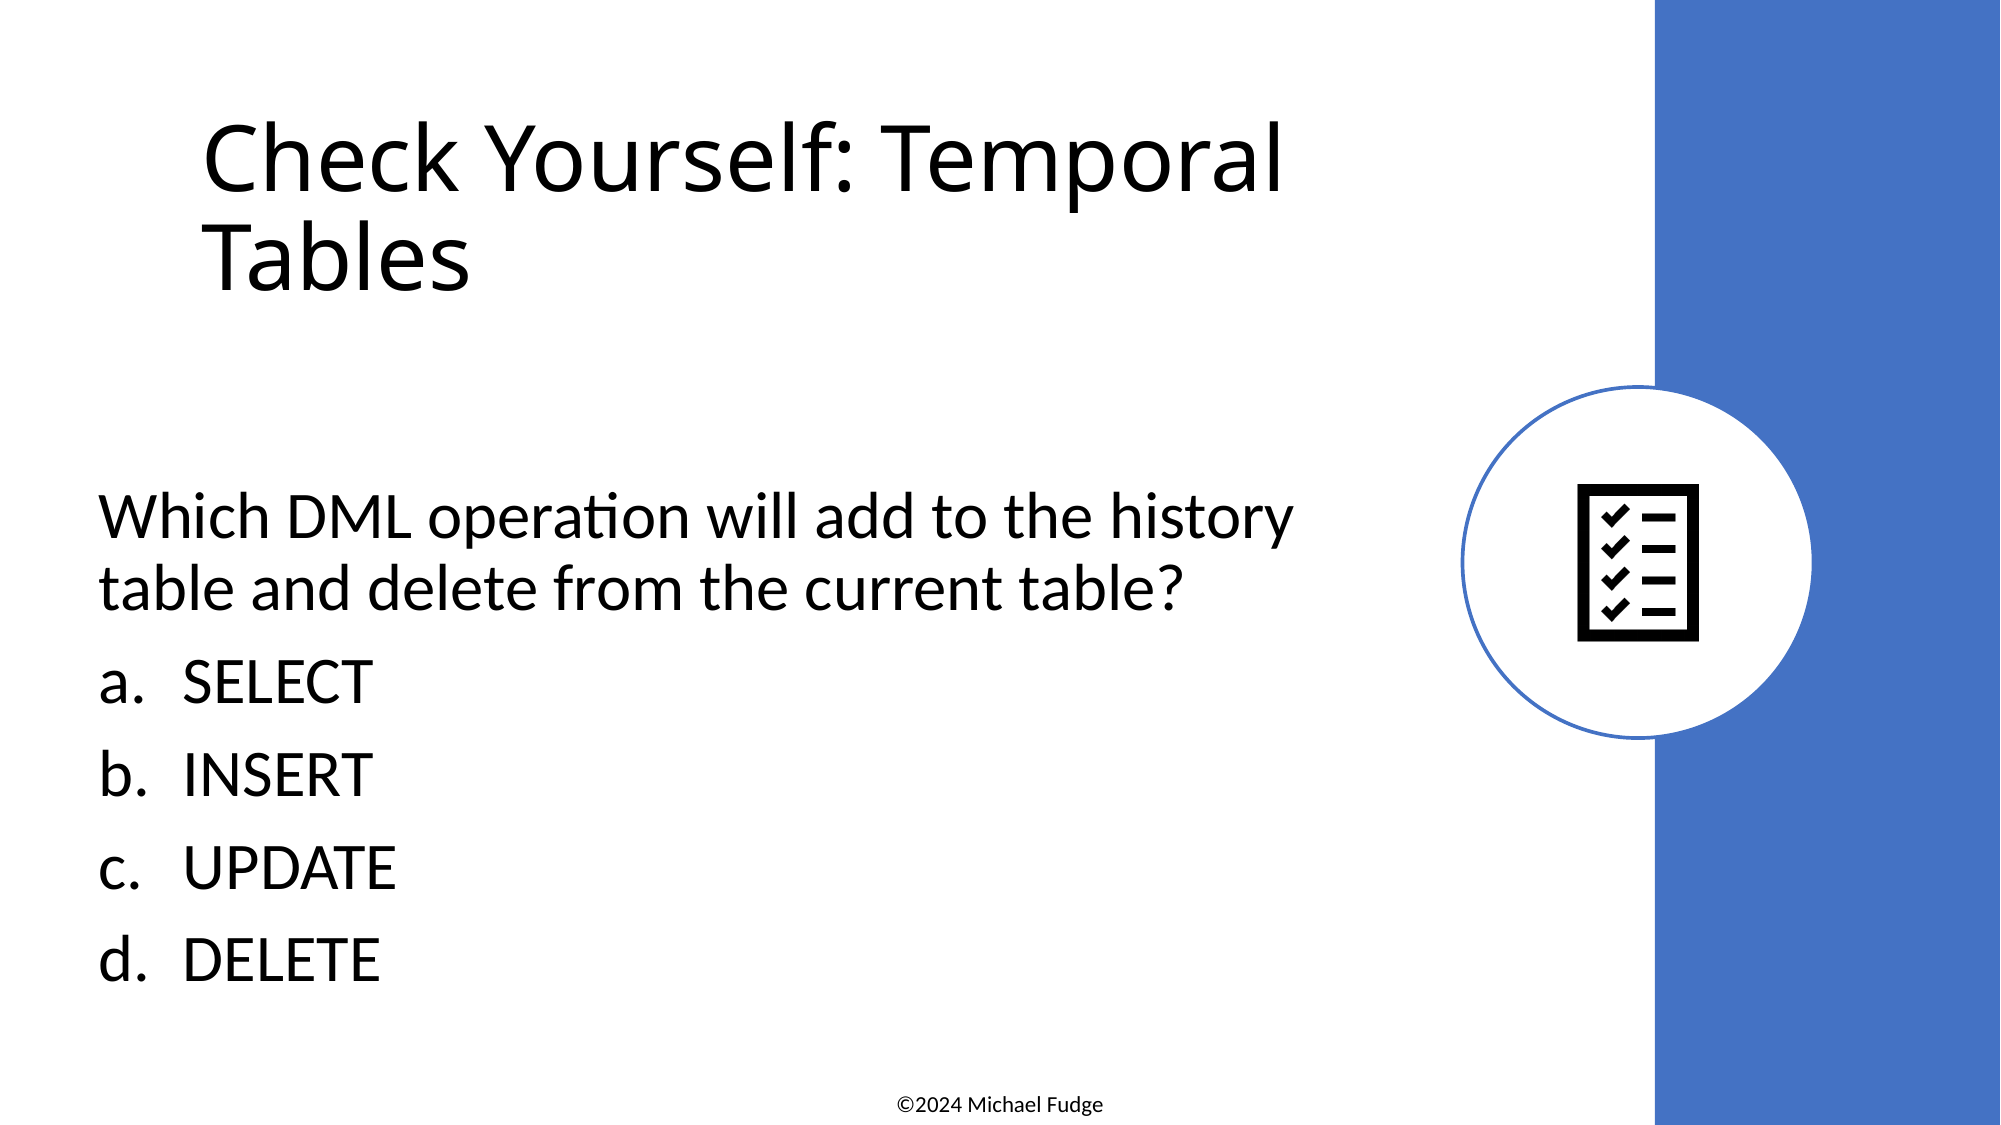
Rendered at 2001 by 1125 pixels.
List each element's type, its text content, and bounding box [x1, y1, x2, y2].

list Which DML operation will add to the history table and delete from the current table? SELECT INSERT UPDATE DELETE [83, 352, 1381, 1125]
text_box [1654, 0, 2000, 1125]
picture [1544, 468, 1732, 657]
title Check Yourself: Temporal Tables [186, 102, 1413, 321]
text_box [1461, 385, 1815, 740]
